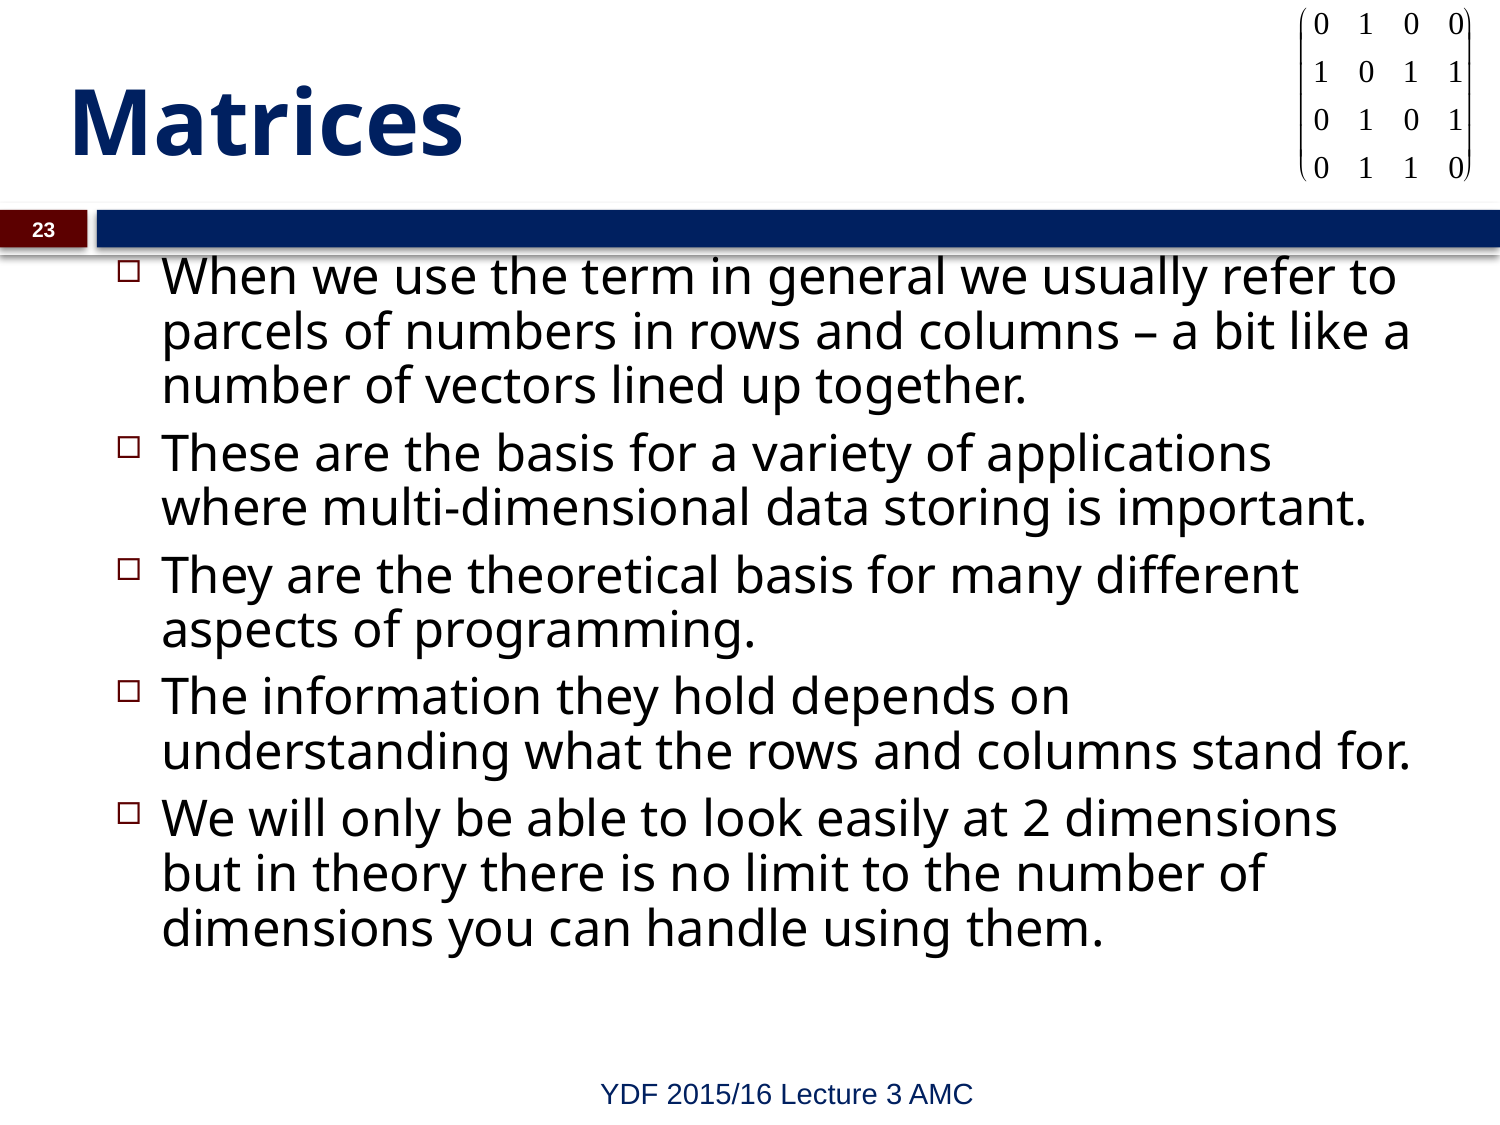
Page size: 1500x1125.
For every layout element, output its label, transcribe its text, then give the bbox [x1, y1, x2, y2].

slide_number 23 [0, 208, 88, 249]
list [1292, 0, 1483, 195]
title Matrices [52, 37, 1289, 201]
list When we use the term in general we usually refer to parcels of numbers in rows and columns – a bit like a number of vectors lined up together. These are the basis for a variety of applications where multi-dimensional data storing is important. They are the theoretical basis for many different aspects of programming. The information they hold depends on understanding what the rows and columns stand for. We will only be able to look easily at 2 dimensions but in theory there is no limit to the number of dimensions you can handle using them. [100, 243, 1438, 1048]
footer YDF 2015/16 Lecture 3 AMC [99, 1063, 990, 1123]
